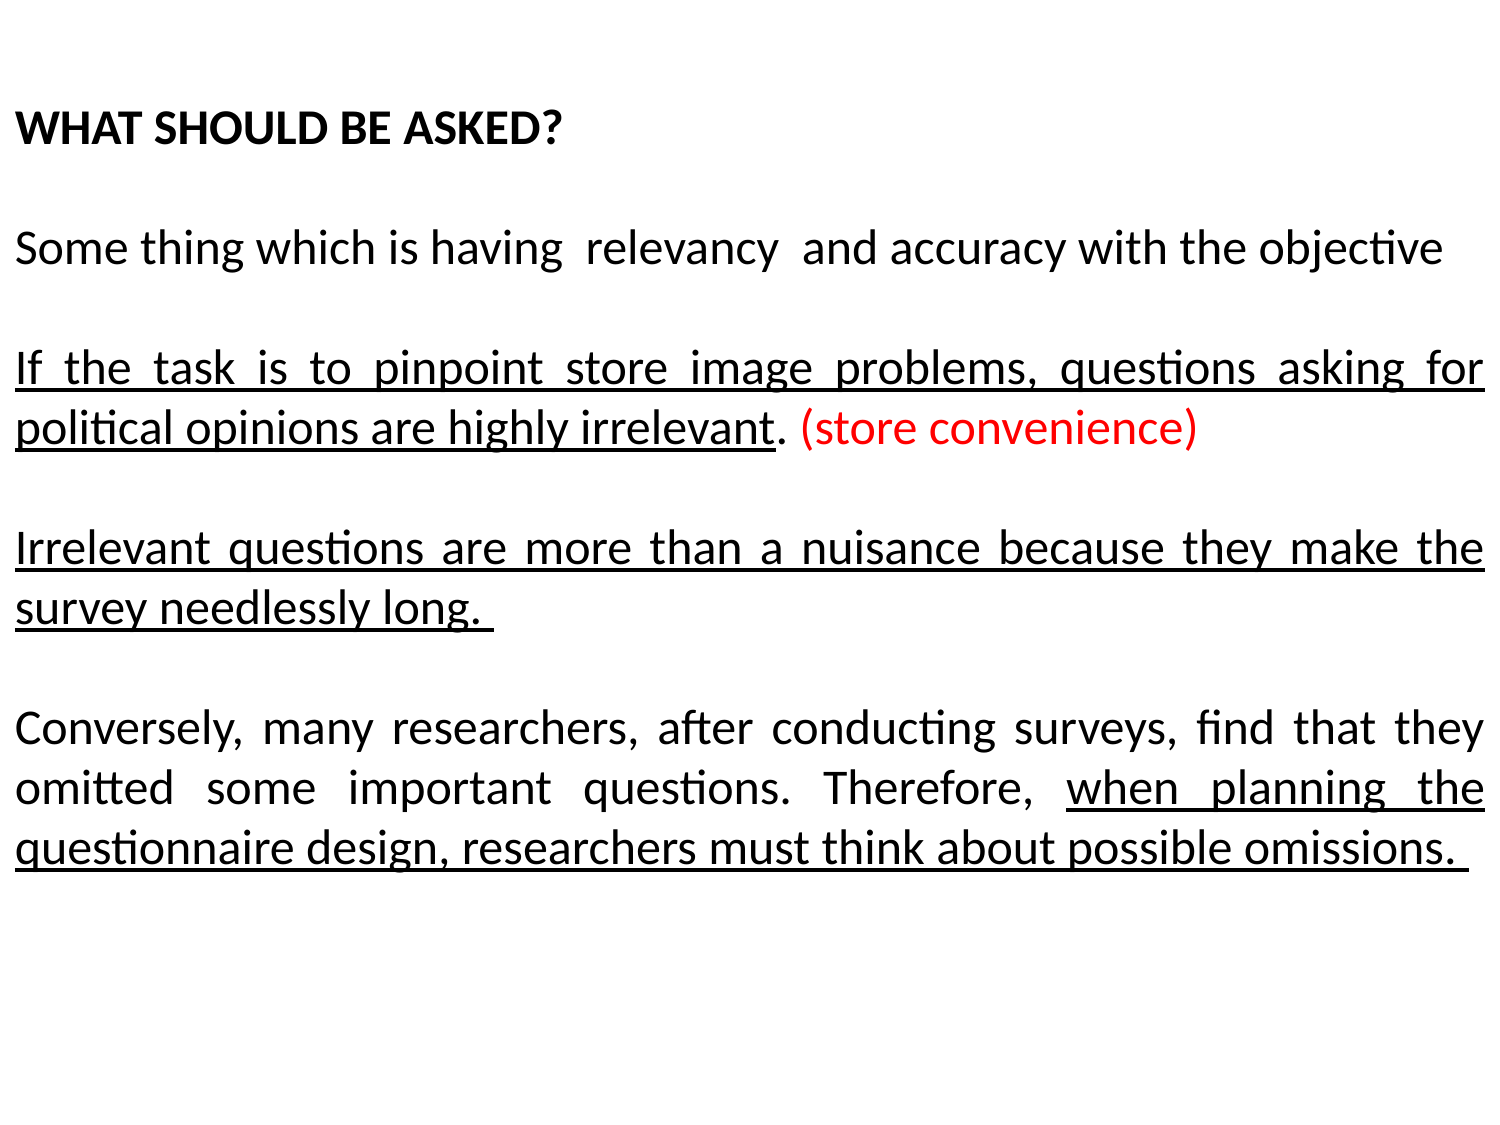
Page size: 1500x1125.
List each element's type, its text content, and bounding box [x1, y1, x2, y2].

text_box WHAT SHOULD BE ASKED? Some thing which is having relevancy and accuracy with the objective If the task is to pinpoint store image problems, questions asking for political opinions are highly irrelevant. (store convenience) Irrelevant questions are more than a nuisance because they make the survey needlessly long. Conversely, many researchers, after conducting surveys, find that they omitted some important questions. Therefore, when planning the questionnaire design, researchers must think about possible omissions. [0, 87, 1500, 993]
